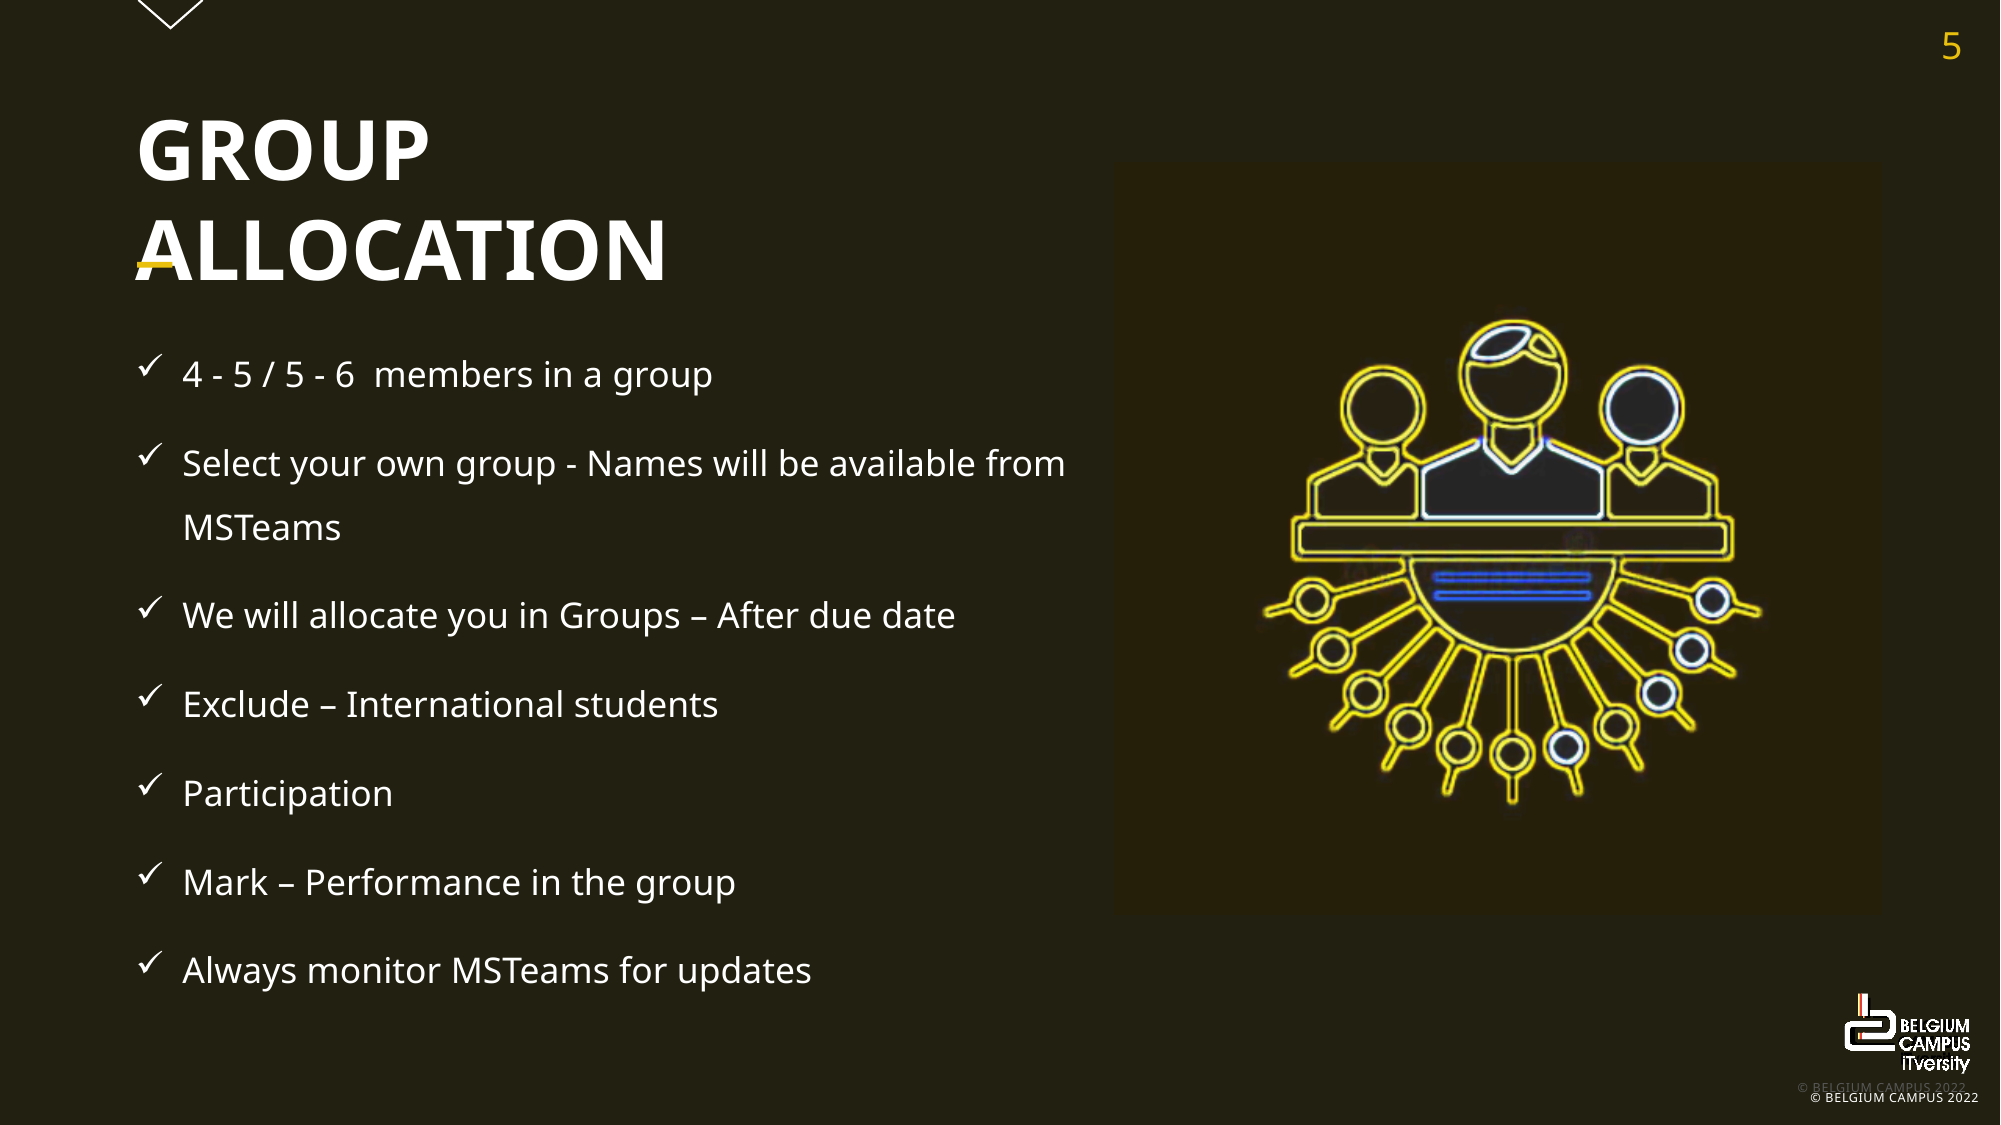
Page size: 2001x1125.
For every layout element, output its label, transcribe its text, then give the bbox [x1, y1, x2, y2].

text_box [137, 0, 204, 30]
text_box GROUP ALLOCATION [135, 121, 958, 250]
text_box © BELGIUM CAMPUS 2022 [1768, 1078, 1994, 1113]
picture [1833, 982, 1995, 1084]
text_box [137, 261, 173, 268]
picture [1113, 162, 1882, 915]
text_box 4 - 5 / 5 - 6 members in a group Select your own group - Names will be available from MSTeams We will allocate you in Groups – After due date Exclude – International students Participation Mark – Performance in the group Always monitor MSTeams for updates [135, 323, 1160, 1125]
